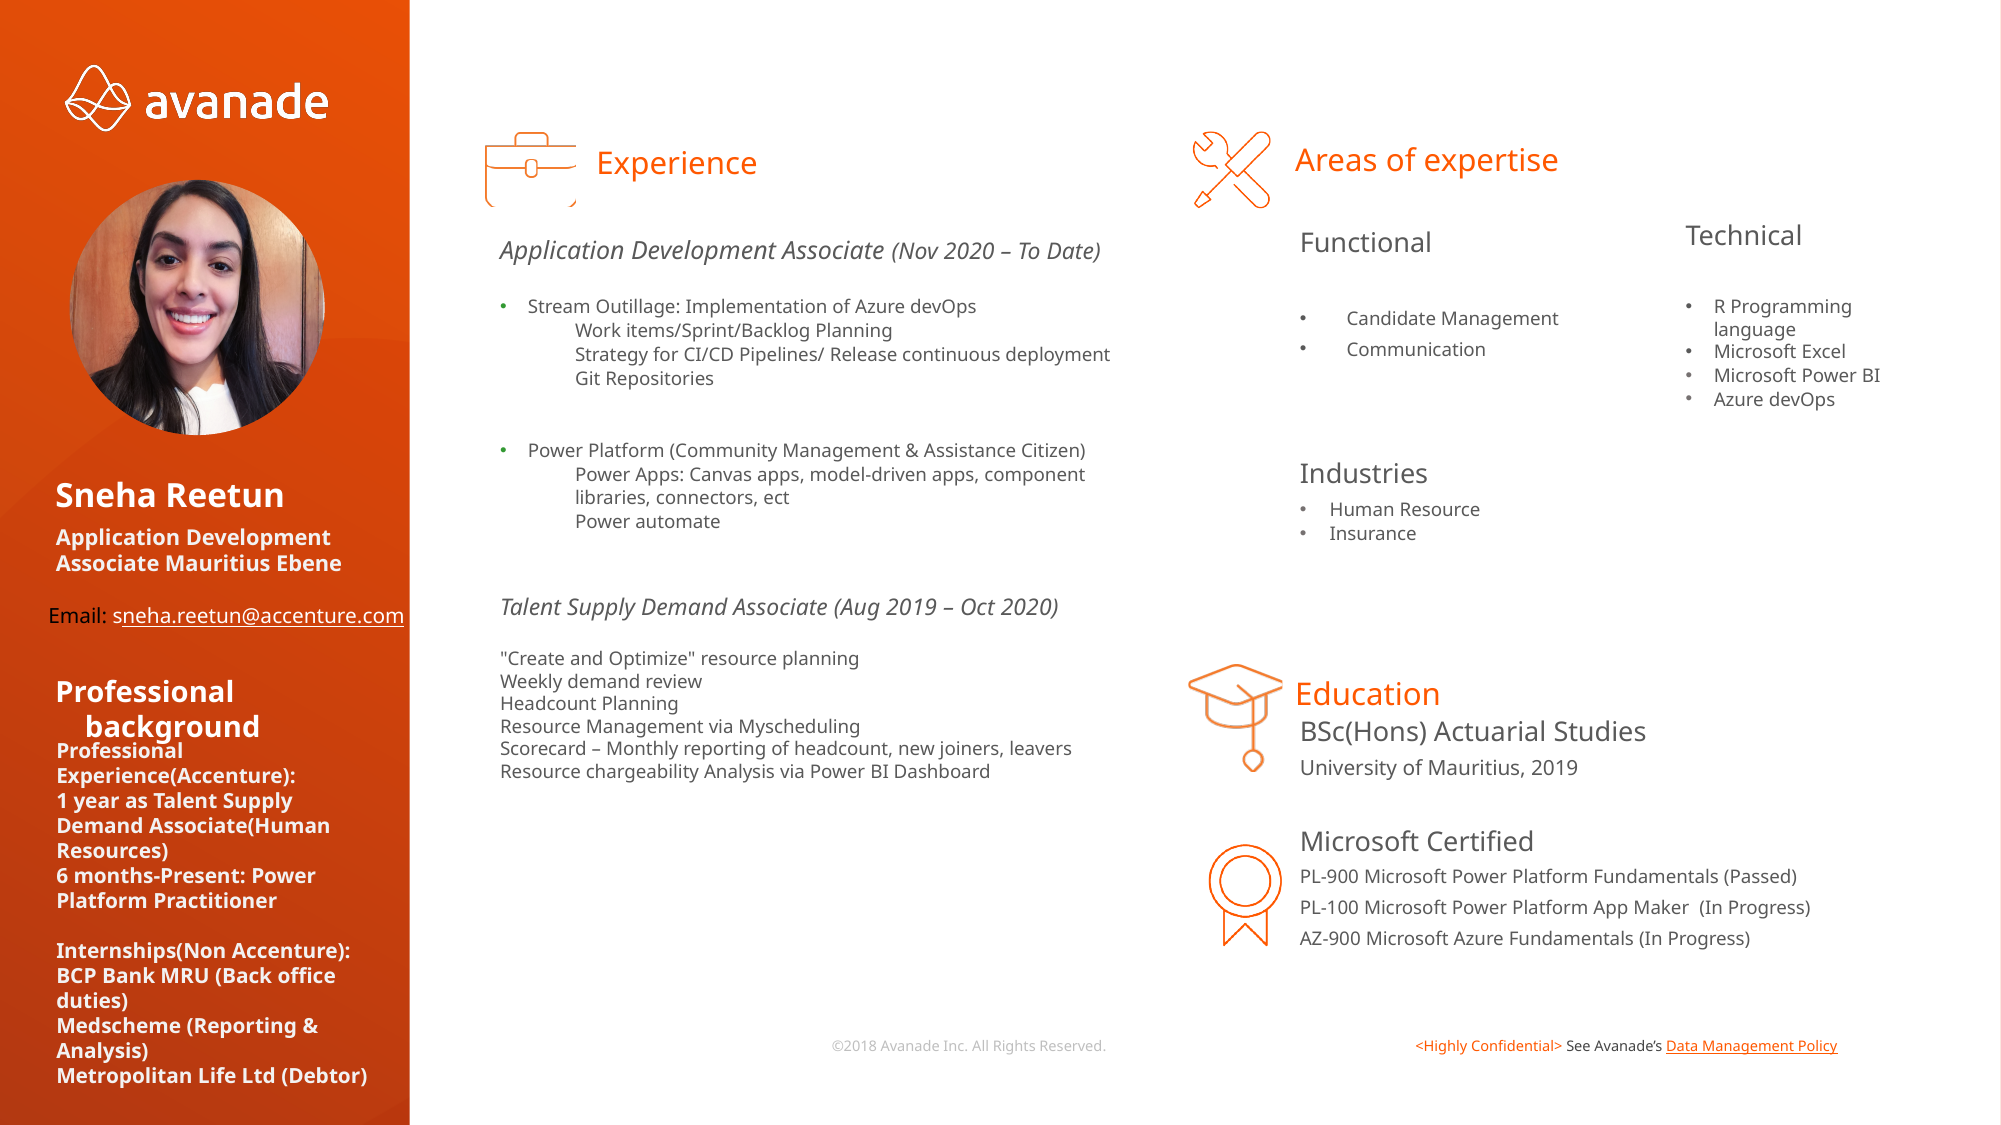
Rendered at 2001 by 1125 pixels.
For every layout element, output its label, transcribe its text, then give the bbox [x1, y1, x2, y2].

text_box Application Development Associate (Nov 2020 – To Date) Stream Outillage: Implementation of Azure devOps Work items/Sprint/Backlog Planning Strategy for CI/CD Pipelines/ Release continuous deployment Git Repositories Power Platform (Community Management & Assistance Citizen) Power Apps: Canvas apps, model-driven apps, component libraries, connectors, ect Power automate Talent Supply Demand Associate (Aug 2019 – Oct 2020) "Create and Optimize" resource planning Weekly demand review Headcount Planning Resource Management via Myscheduling Scorecard – Monthly reporting of headcount, new joiners, leavers Resource chargeability Analysis via Power BI Dashboard [485, 226, 1178, 825]
text_box Technical R Programming language Microsoft Excel Microsoft Power BI Azure devOps [1679, 212, 1941, 413]
text_box Application Development Associate Mauritius Ebene [41, 516, 409, 584]
text_box Education [1283, 666, 1822, 719]
text_box BSc(Hons) Actuarial Studies University of Mauritius, 2019 Microsoft Certified PL-900 Microsoft Power Platform Fundamentals (Passed) PL-100 Microsoft Power Platform App Maker (In Progress) AZ-900 Microsoft Azure Fundamentals (In Progress) [1293, 708, 1867, 1071]
picture [1188, 838, 1302, 952]
text_box Functional Candidate Management Communication Industries Human Resource Insurance [1293, 218, 1641, 563]
picture [1188, 664, 1283, 772]
text_box Email: sneha.reetun@accenture.com [33, 595, 420, 639]
text_box Professional Experience(Accenture): 1 year as Talent Supply Demand Associate(Human Resources) 6 months-Present: Power Platform Practitioner Internships(Non Accenture): BCP Bank MRU (Back office duties) Medscheme (Reporting & Analysis) Metropolitan Life Ltd (Debtor) [50, 752, 375, 1095]
picture [1182, 119, 1283, 220]
text_box Areas of expertise [1283, 132, 1822, 185]
picture [485, 132, 576, 207]
text_box Experience [581, 136, 1111, 189]
text_box Professional background [40, 666, 392, 752]
picture [0, 0, 409, 1125]
text_box Sneha Reetun [44, 468, 409, 516]
